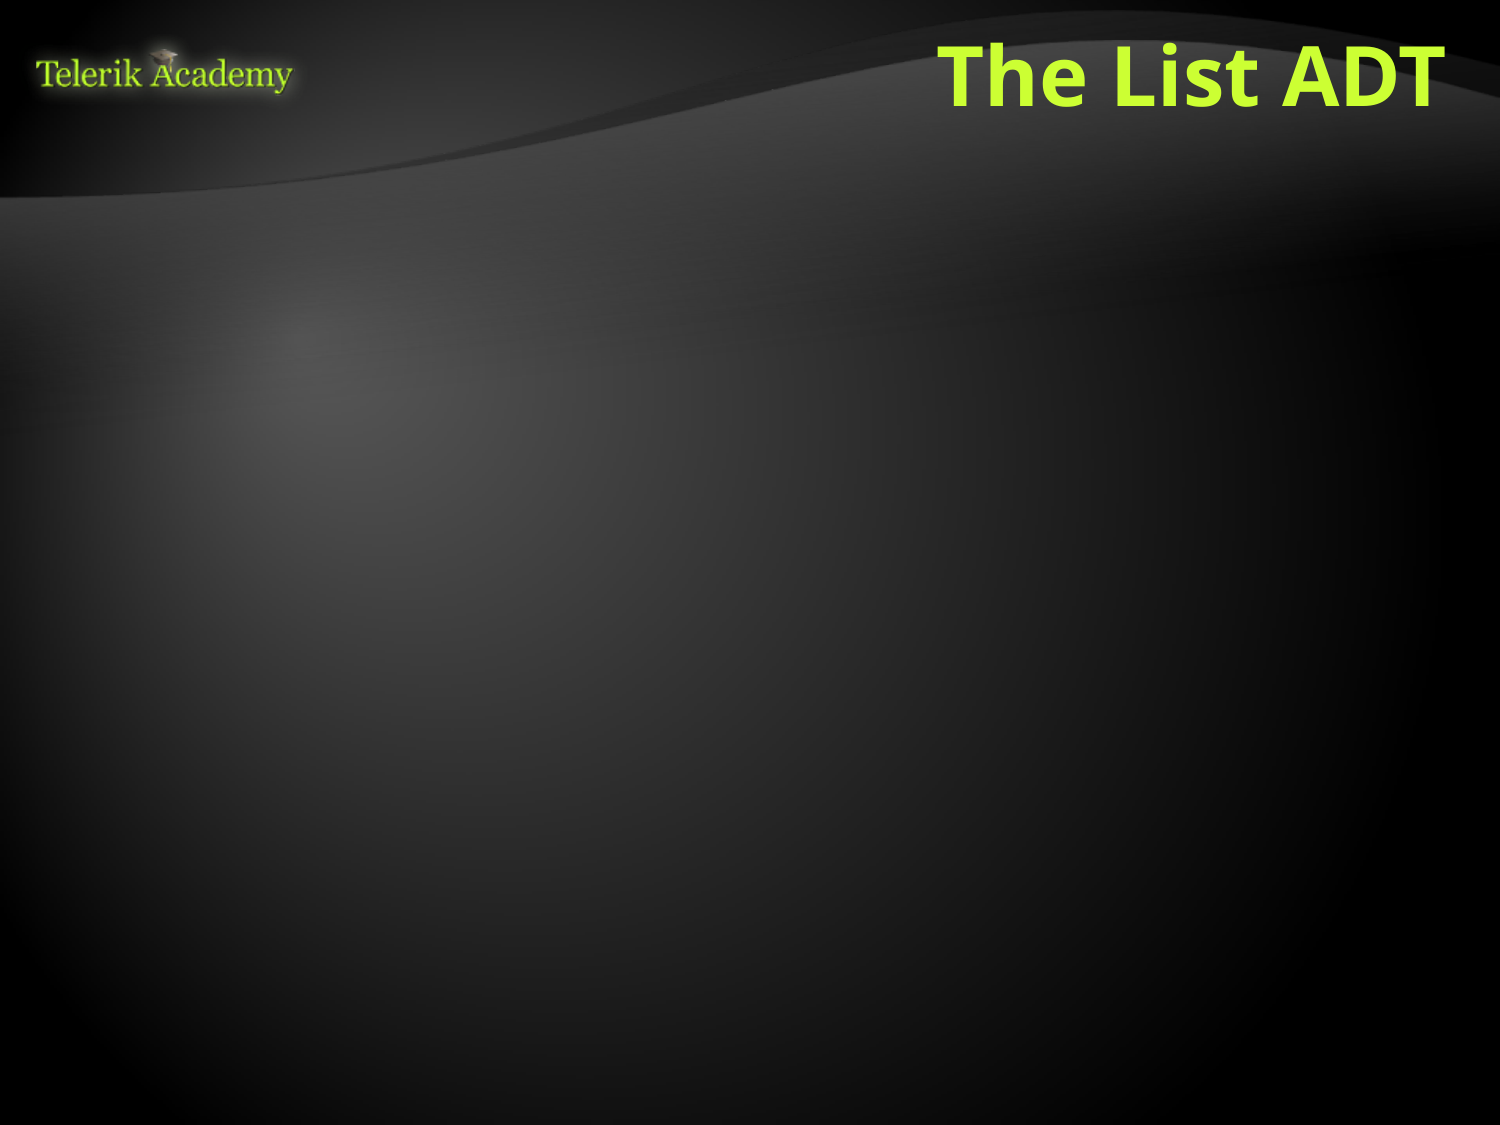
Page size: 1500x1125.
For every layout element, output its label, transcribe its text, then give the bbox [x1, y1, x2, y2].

picture [0, 0, 1500, 1125]
title The List ADT [300, 12, 1463, 150]
